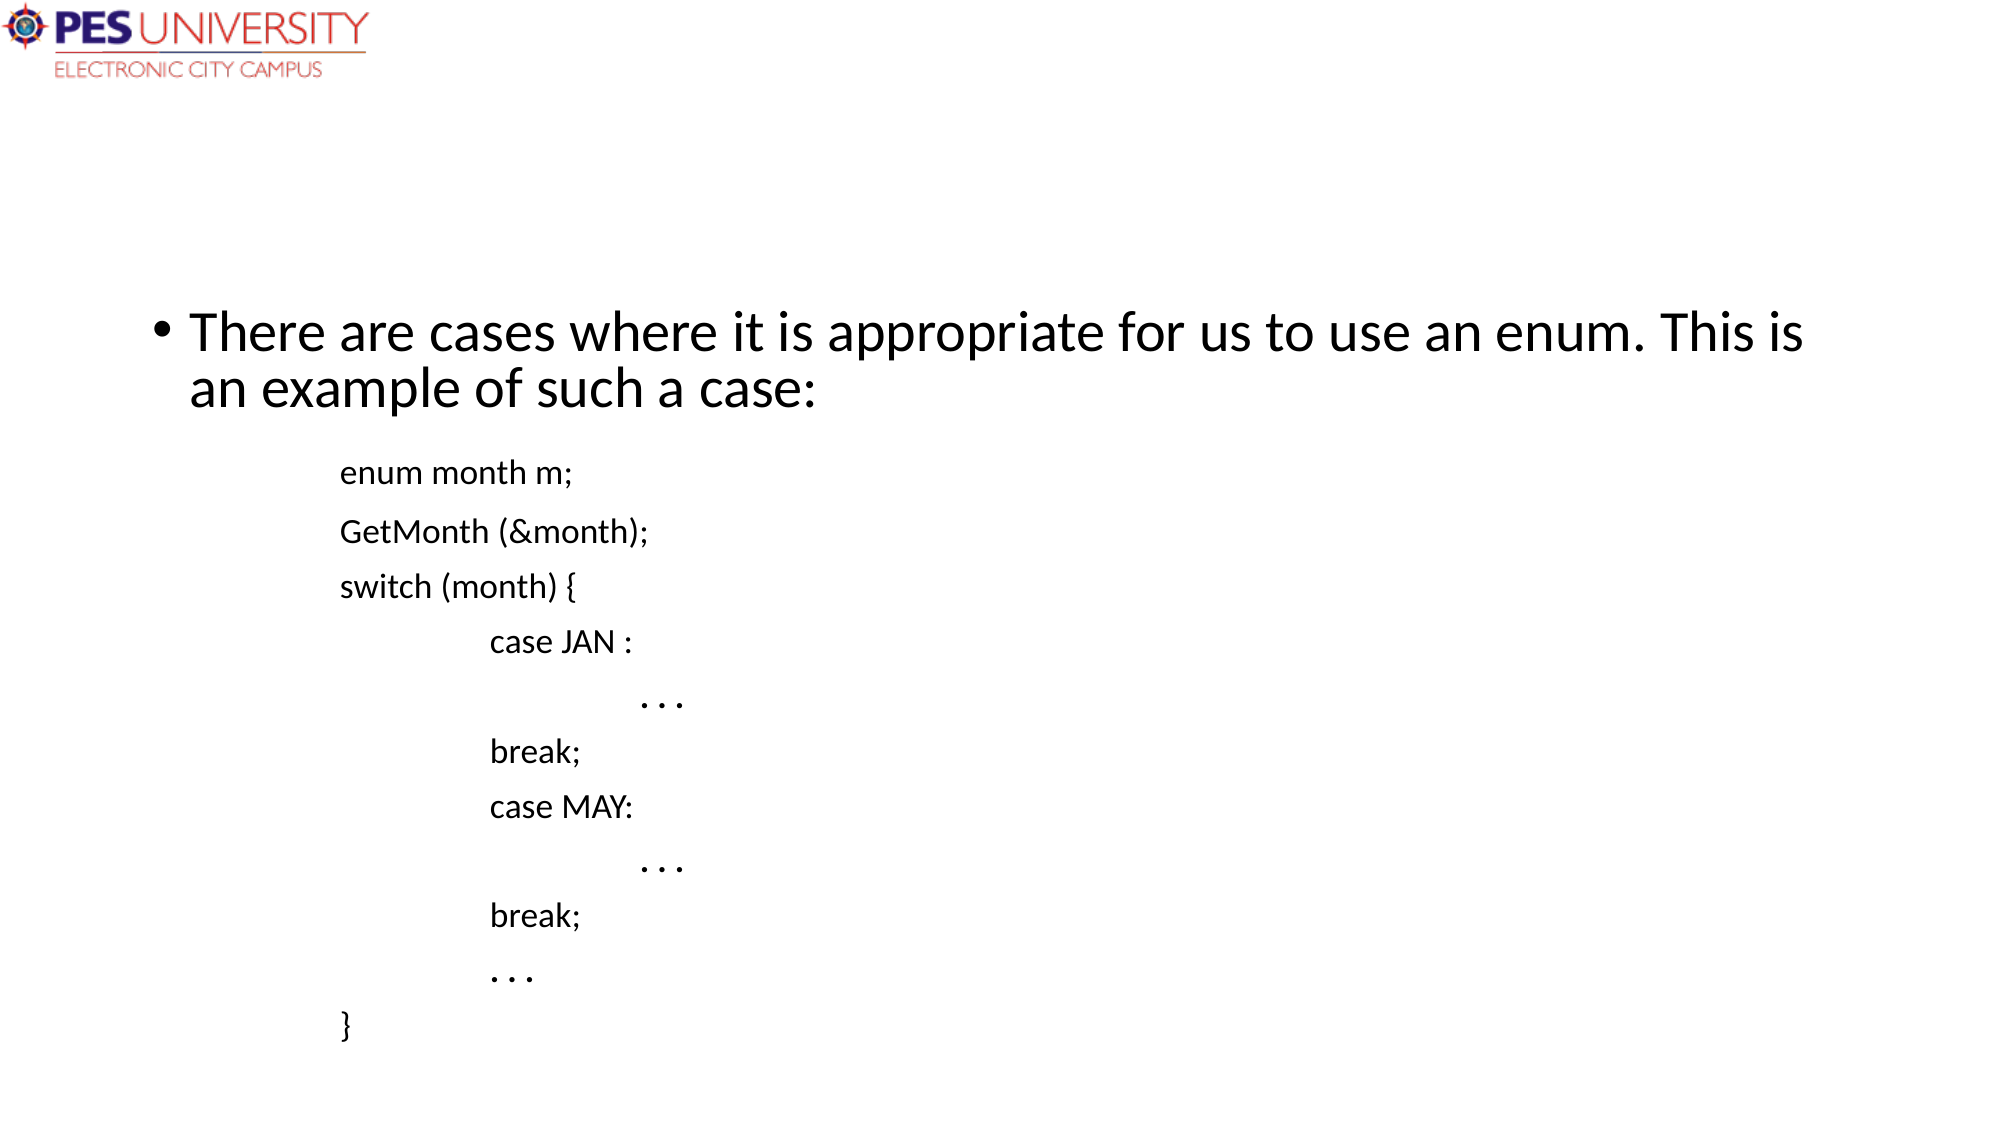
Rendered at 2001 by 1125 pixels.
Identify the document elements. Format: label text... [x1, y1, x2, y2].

picture [0, 0, 373, 84]
list There are cases where it is appropriate for us to use an enum. This is an example of such a case: enum month m; GetMonth (&month); switch (month) { case JAN : . . . break; case MAY: . . . break; . . . } [137, 299, 1863, 1014]
